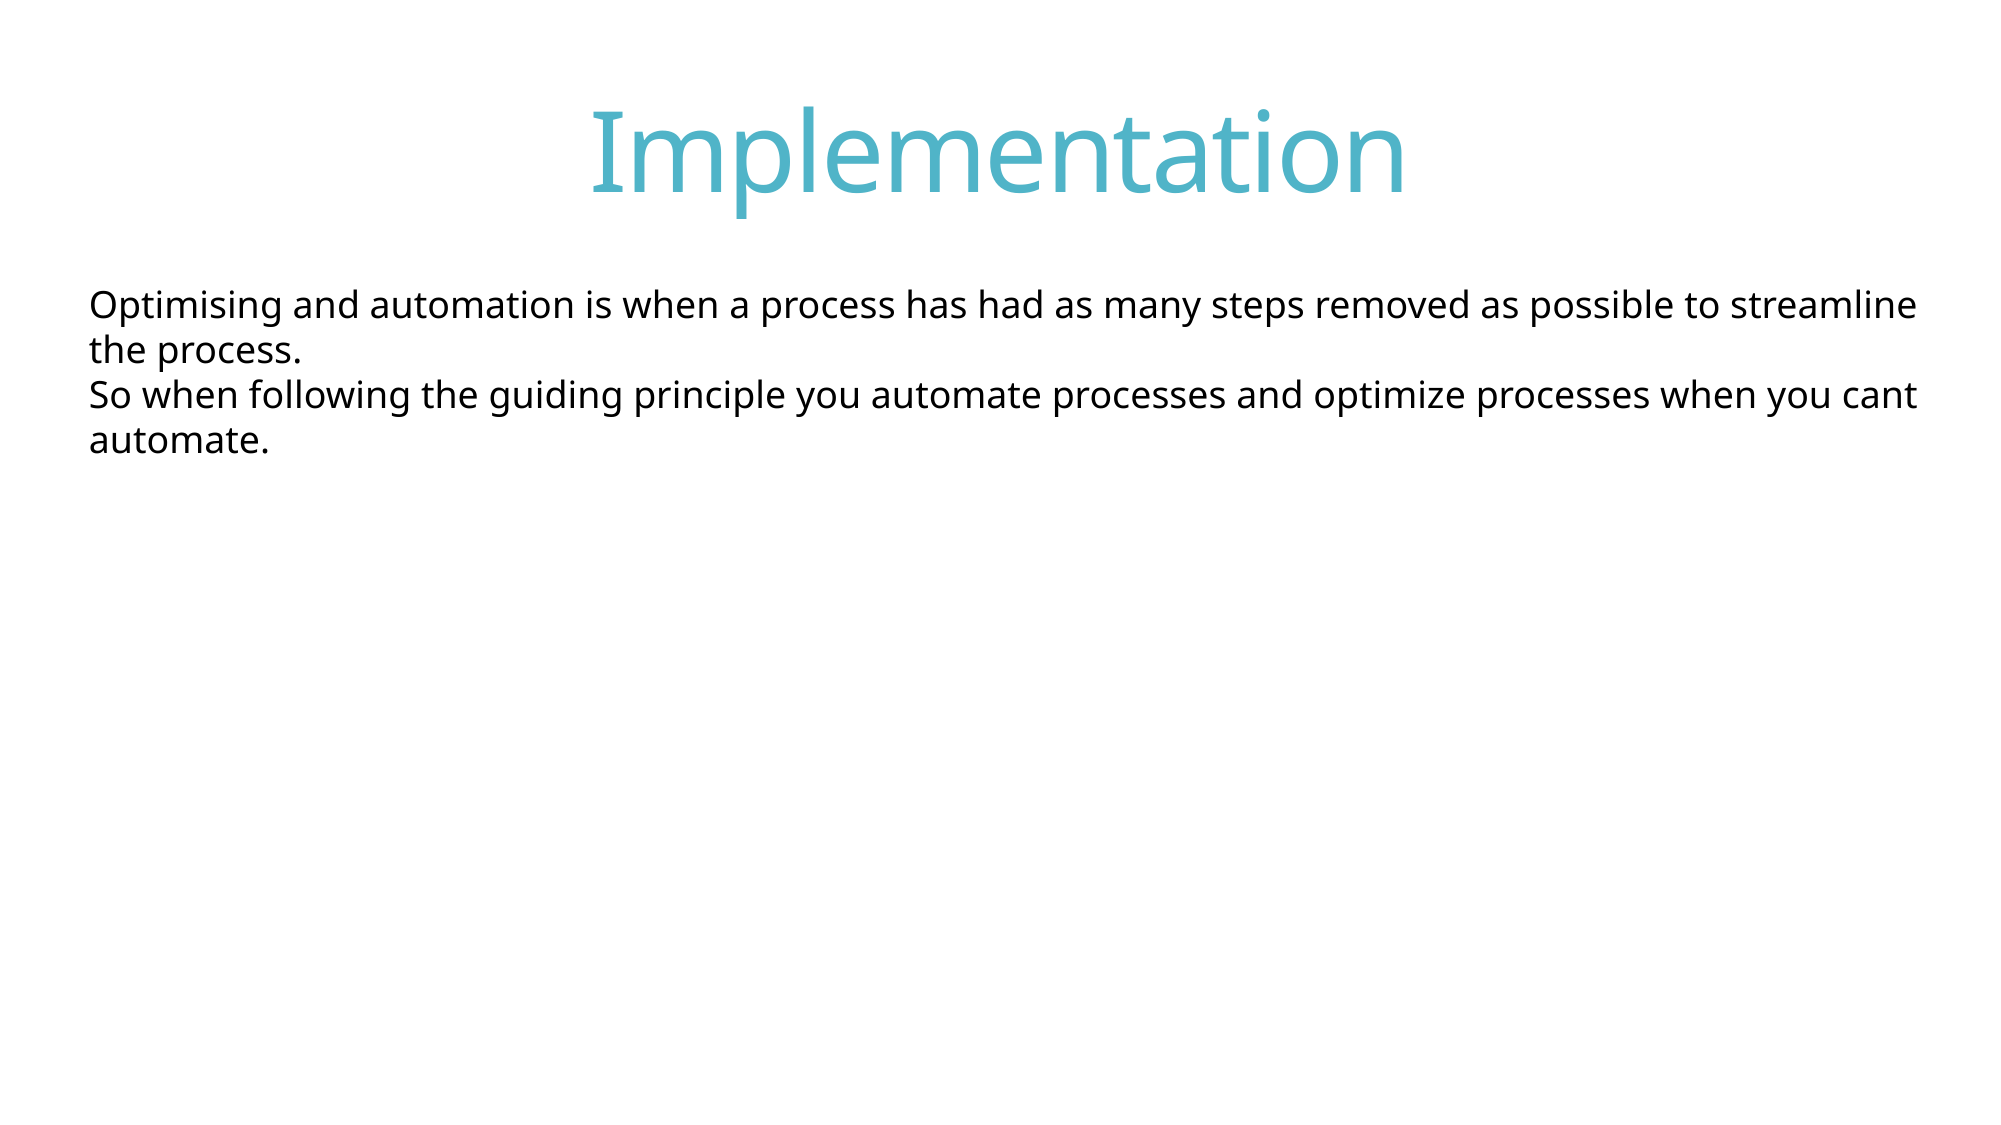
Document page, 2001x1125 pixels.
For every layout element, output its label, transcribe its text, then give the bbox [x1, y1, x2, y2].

text_box Implementation [116, 93, 1884, 252]
text_box Optimising and automation is when a process has had as many steps removed as possible to streamline the process. So when following the guiding principle you automate processes and optimize processes when you cant automate. [74, 273, 1946, 469]
